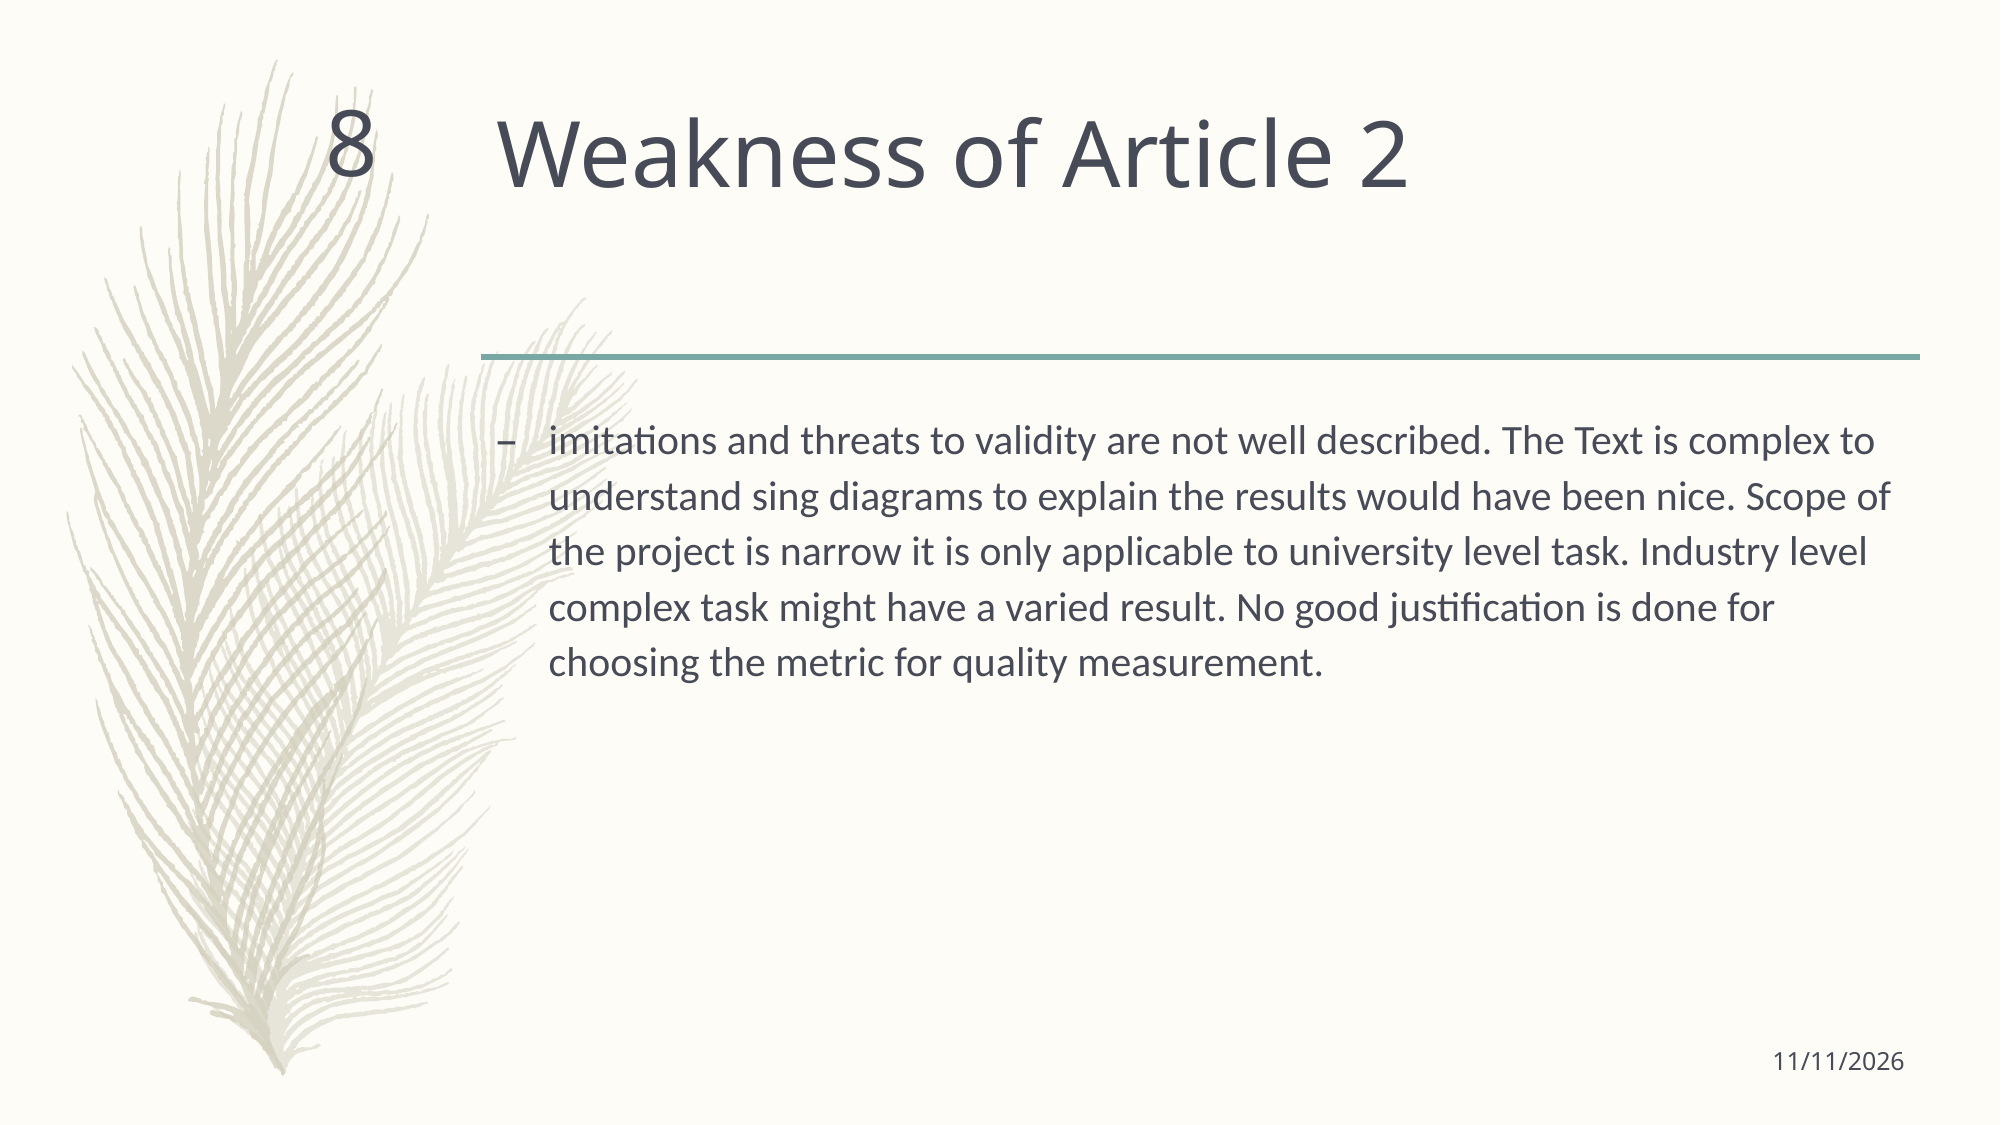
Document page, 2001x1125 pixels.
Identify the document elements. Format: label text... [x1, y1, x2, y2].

list imitations and threats to validity are not well described. The Text is complex to understand sing diagrams to explain the results would have been nice. Scope of the project is narrow it is only applicable to university level task. Industry level complex task might have a varied result. No good justification is done for choosing the metric for quality measurement. [481, 399, 1920, 999]
title Weakness of Article 2 [481, 93, 1920, 350]
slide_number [1470, 1032, 1920, 1093]
slide_number 8 [84, 118, 394, 218]
